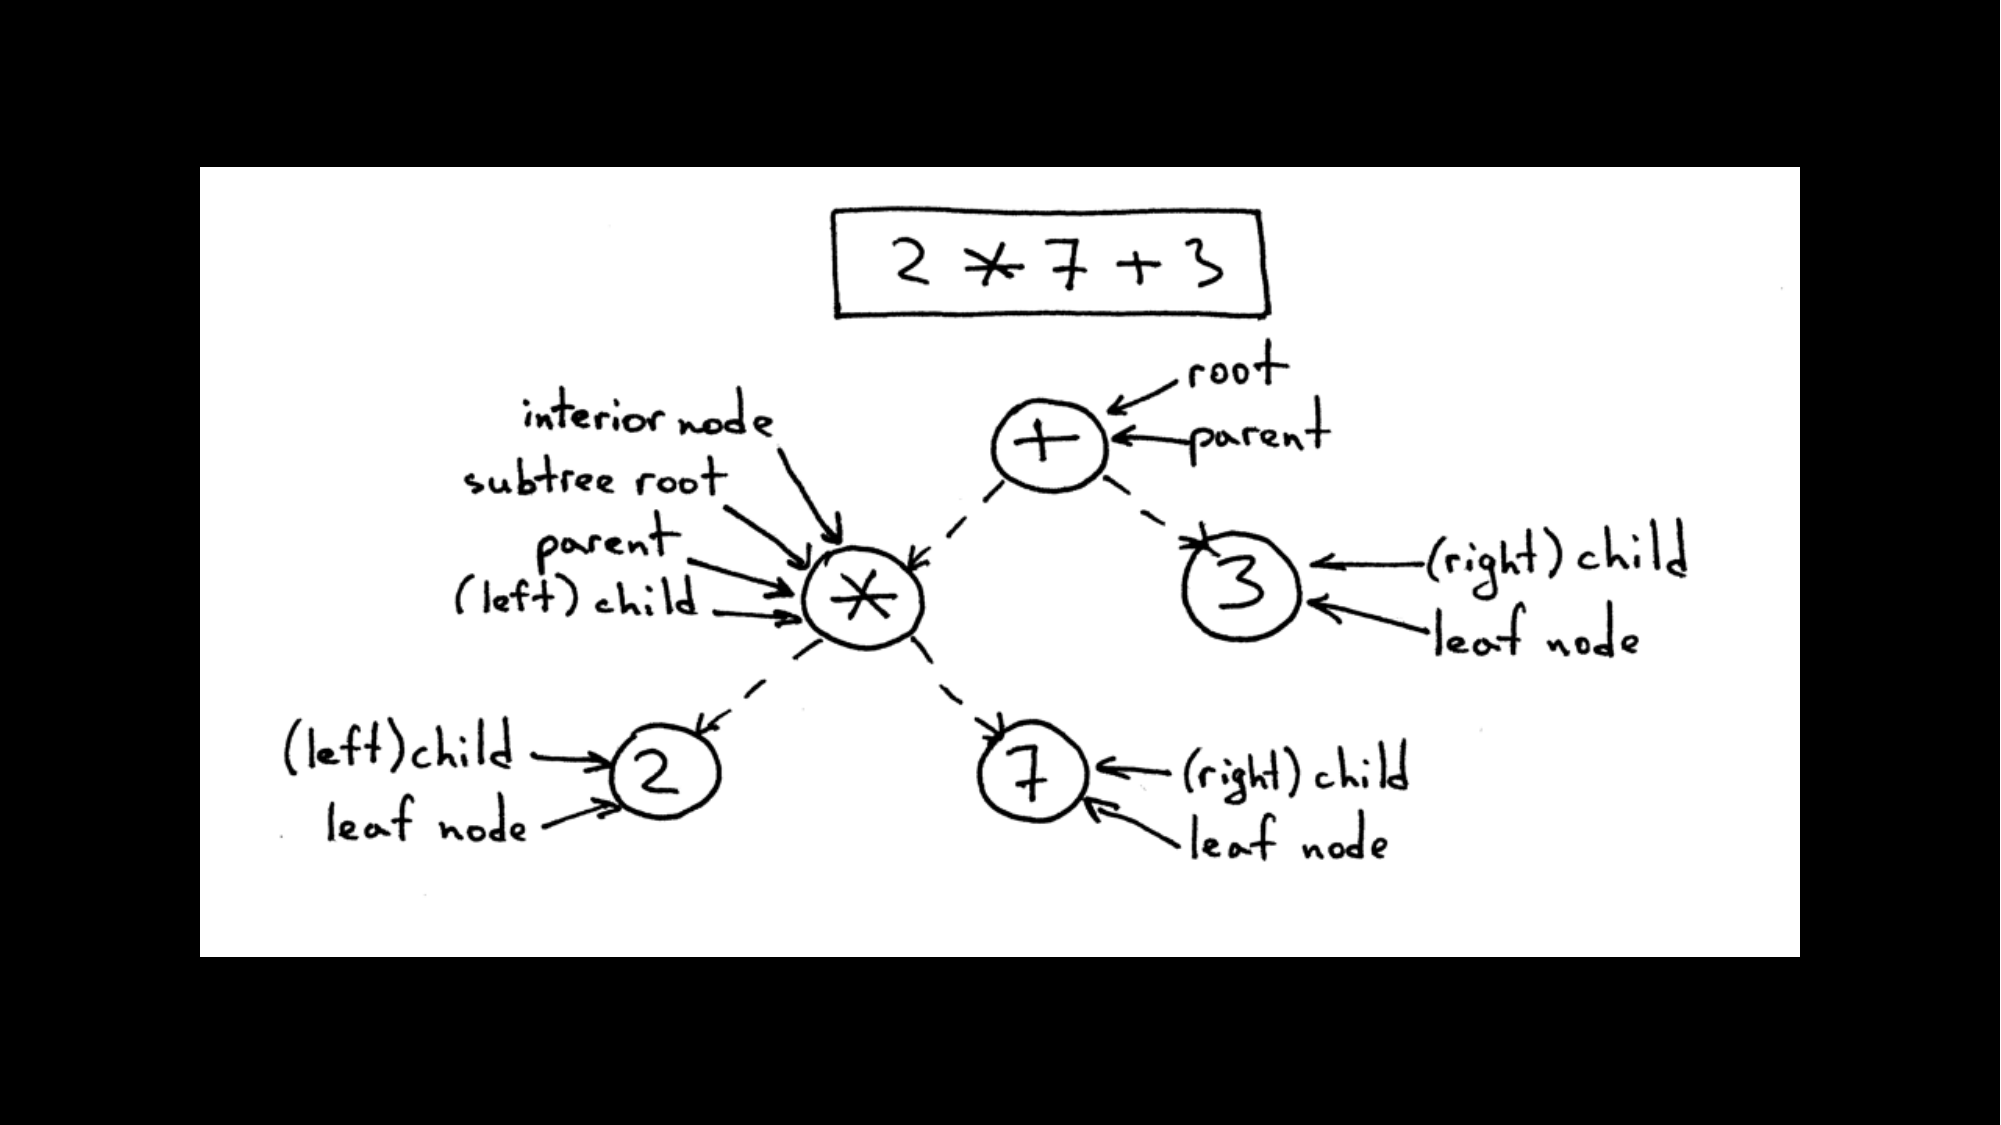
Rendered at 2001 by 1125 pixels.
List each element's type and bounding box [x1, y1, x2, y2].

picture [199, 167, 1800, 957]
